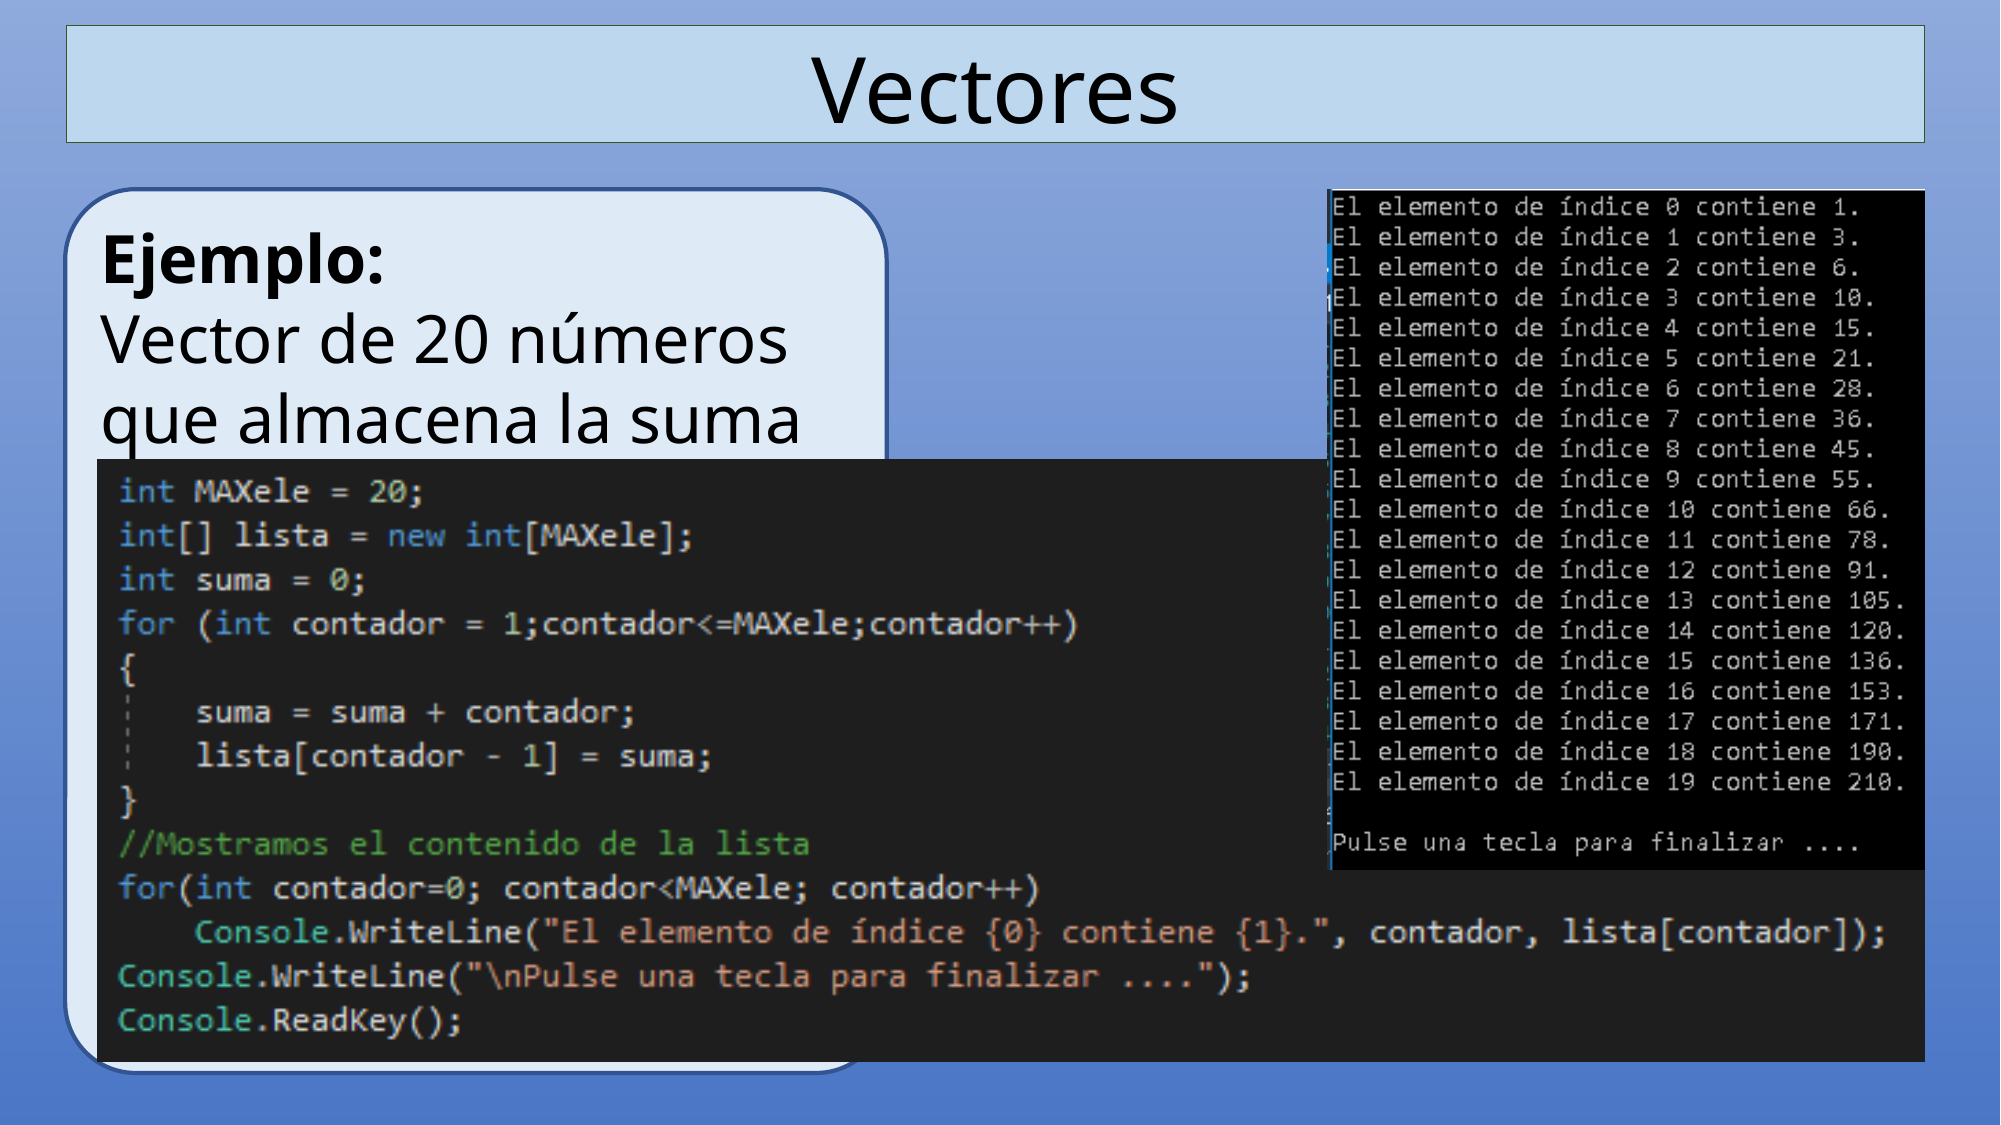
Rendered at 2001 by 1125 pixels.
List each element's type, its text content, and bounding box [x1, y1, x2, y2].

title Vectores [66, 25, 1925, 143]
text_box Ejemplo: Vector de 20 números que almacena la suma de elementos. [63, 187, 889, 1060]
picture [97, 188, 1925, 1062]
